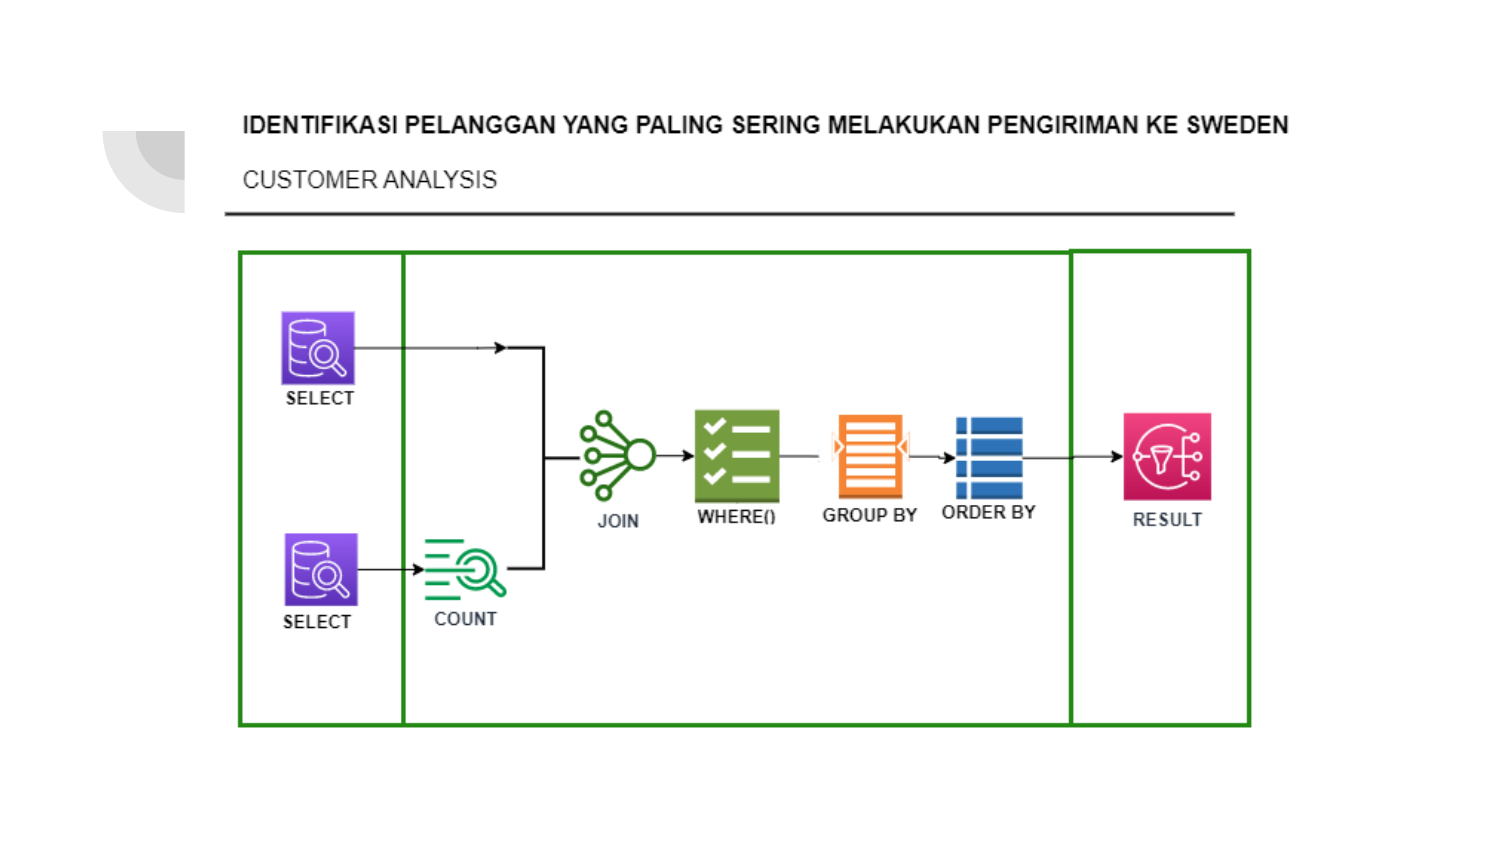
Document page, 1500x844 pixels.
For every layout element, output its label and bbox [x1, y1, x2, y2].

picture [213, 97, 1306, 744]
